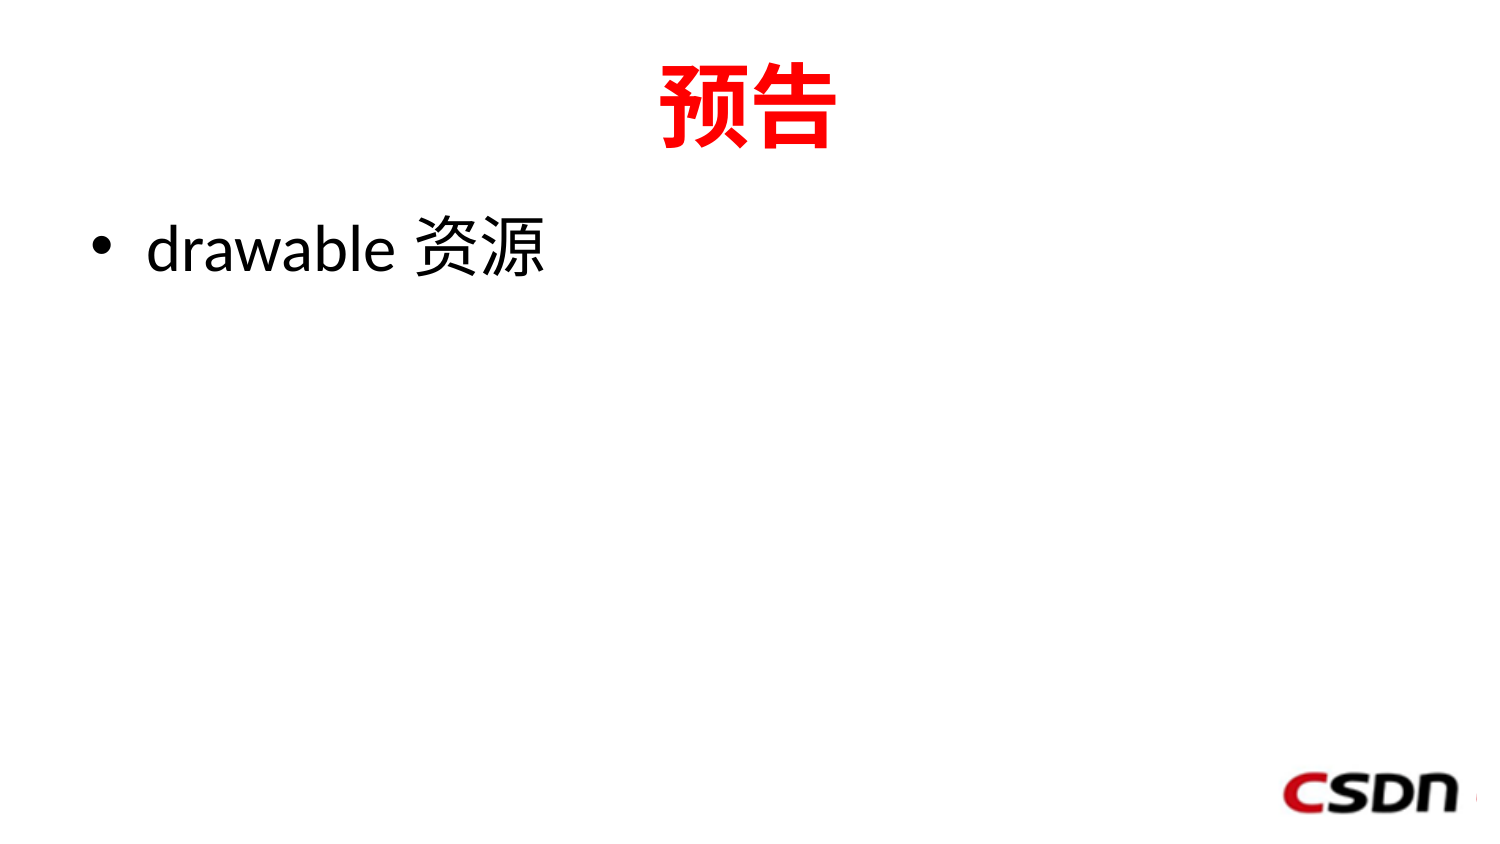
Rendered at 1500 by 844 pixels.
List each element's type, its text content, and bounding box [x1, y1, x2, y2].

picture [1257, 740, 1477, 824]
title 预告 [75, 33, 1425, 175]
list drawable资源 [75, 196, 1425, 754]
